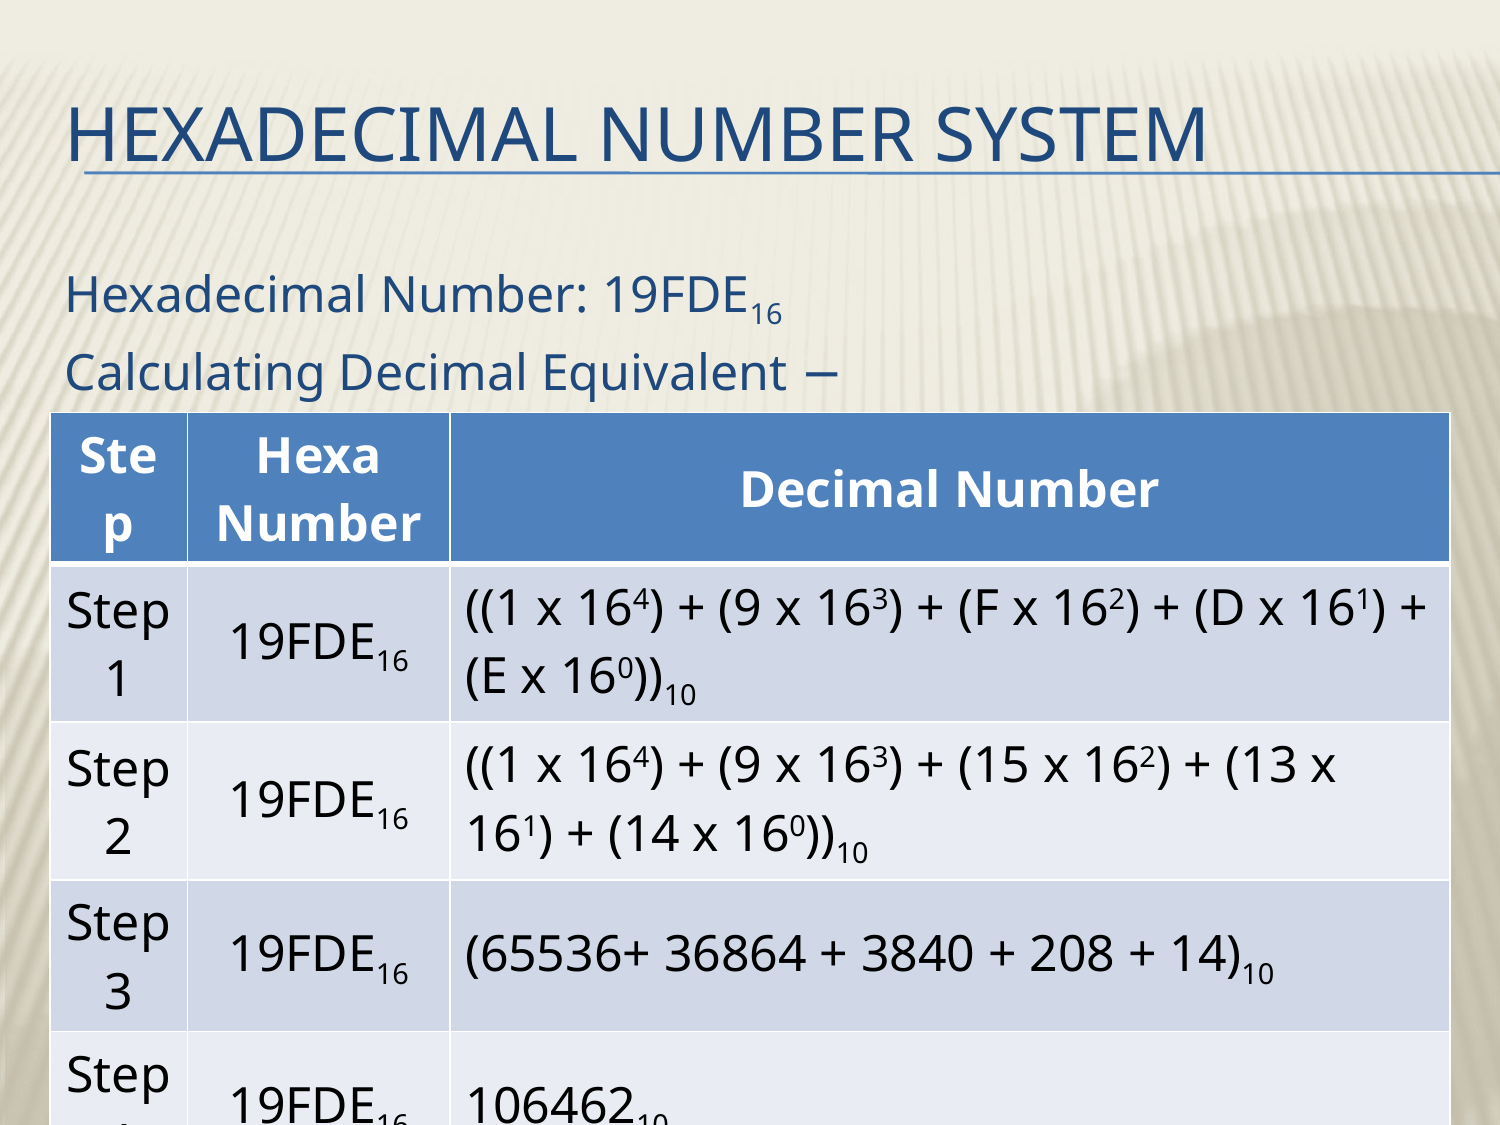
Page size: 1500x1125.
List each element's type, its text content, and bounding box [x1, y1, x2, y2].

table_cell 19FDE16 [188, 723, 449, 879]
table_header Hexa Number [188, 413, 449, 561]
table_cell 19FDE16 [188, 881, 449, 1031]
table_header Decimal Number [451, 413, 1449, 561]
table_cell 19FDE16 [188, 567, 449, 721]
table_cell 19FDE16 [188, 1032, 449, 1125]
list Hexadecimal Number: 19FDE16 Calculating Decimal Equivalent − Note − 125708 is normally written as 12570.. [50, 254, 1475, 1075]
table_cell (65536+ 36864 + 3840 + 208 + 14)10 [451, 881, 1449, 1031]
table_cell Step 3 [51, 881, 187, 1031]
table_cell ((1 x 164) + (9 x 163) + (15 x 162) + (13 x 161) + (14 x 160))10 [451, 723, 1449, 879]
table_cell Step 2 [51, 723, 187, 879]
title hexadecimal number SYSTEM [50, 50, 1475, 213]
table_header Step [51, 413, 187, 561]
table_cell Step 1 [51, 567, 187, 721]
table_cell ((1 x 164) + (9 x 163) + (F x 162) + (D x 161) + (E x 160))10 [451, 567, 1449, 721]
table_cell 10646210 [451, 1032, 1449, 1125]
table_cell Step 4 [51, 1032, 187, 1125]
